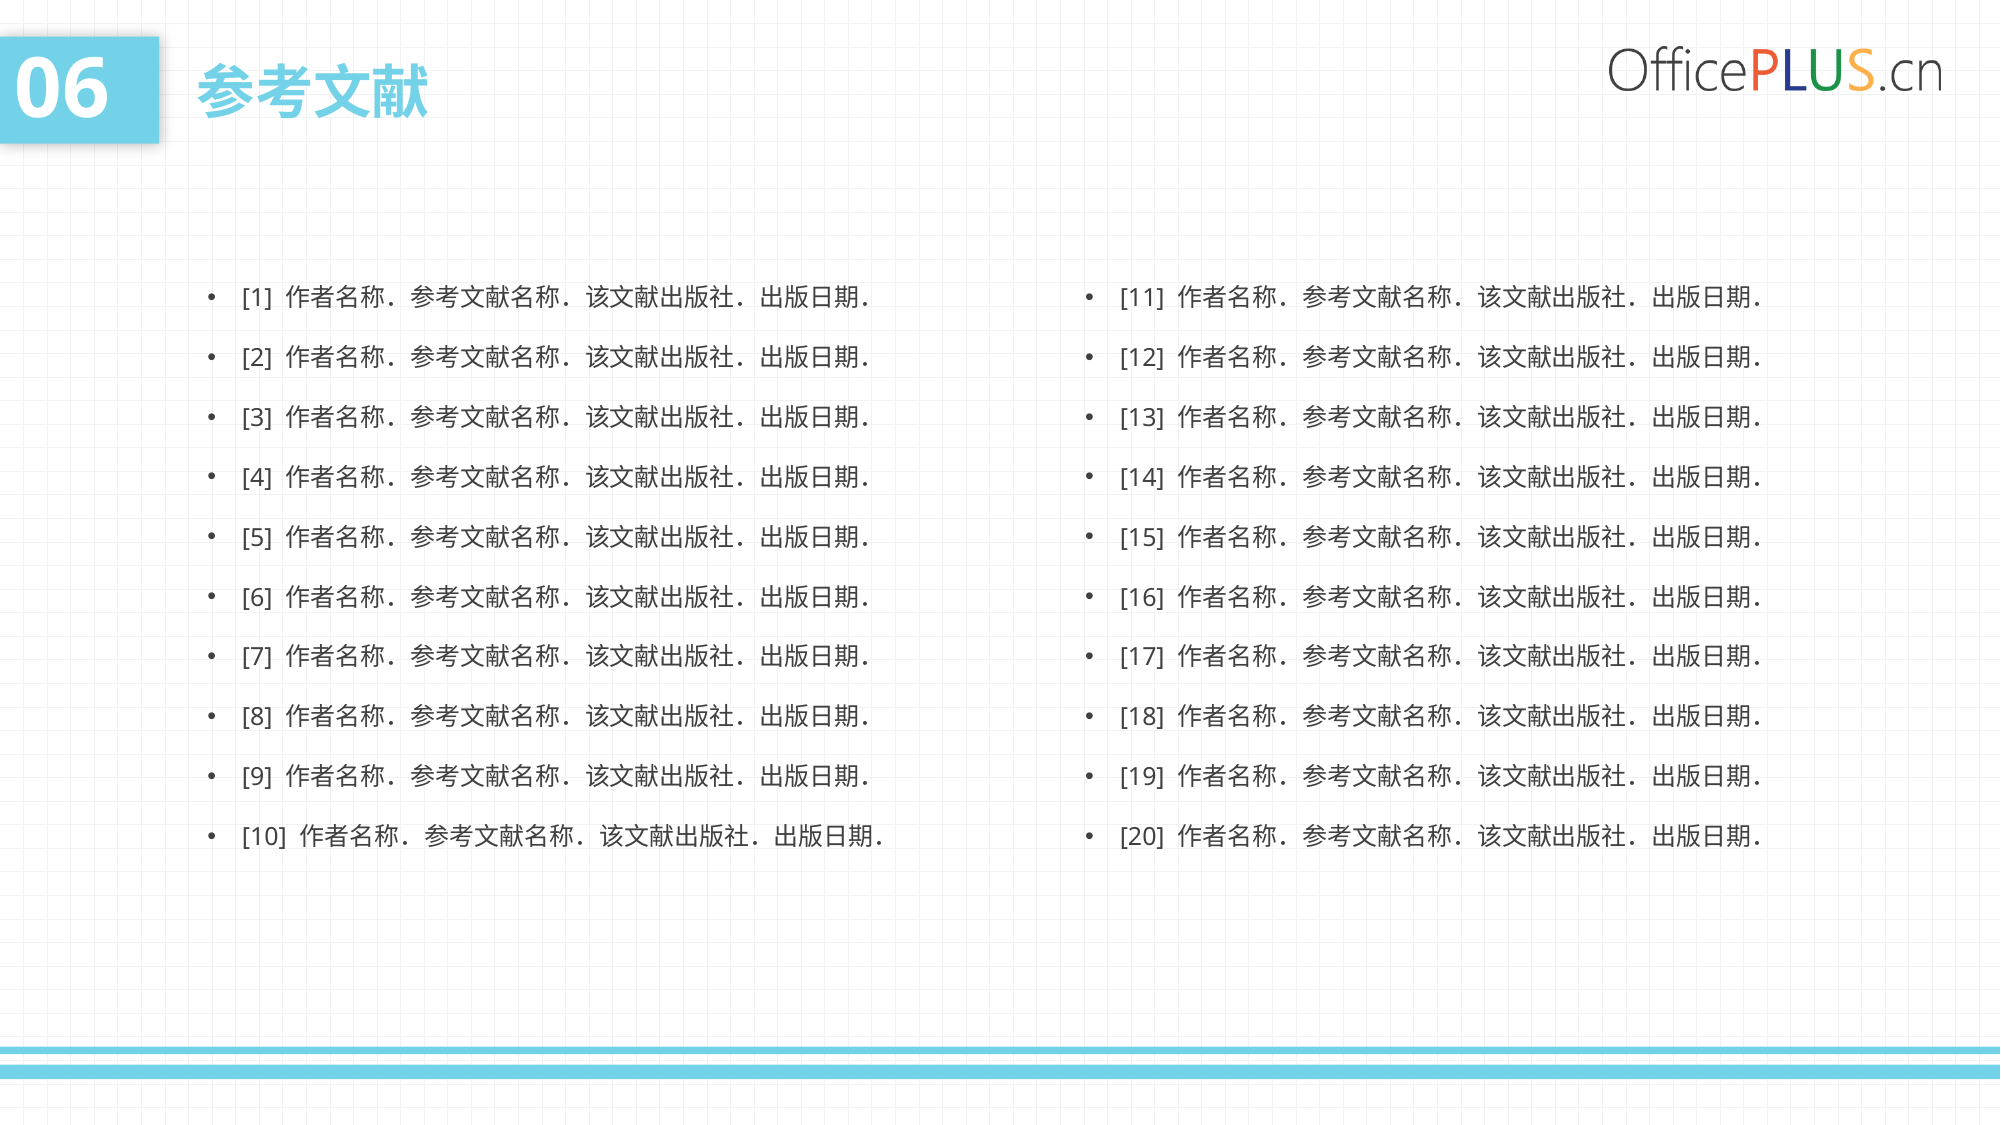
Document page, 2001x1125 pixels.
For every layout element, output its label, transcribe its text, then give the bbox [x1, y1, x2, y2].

text_box [11] 作者名称．参考文献名称．该文献出版社．出版日期． [12] 作者名称．参考文献名称．该文献出版社．出版日期． [13] 作者名称．参考文献名称．该文献出版社．出版日期． [14] 作者名称．参考文献名称．该文献出版社．出版日期． [15] 作者名称．参考文献名称．该文献出版社．出版日期． [16] 作者名称．参考文献名称．该文献出版社．出版日期． [17] 作者名称．参考文献名称．该文献出版社．出版日期． [18] 作者名称．参考文献名称．该文献出版社．出版日期． [19] 作者名称．参考文献名称．该文献出版社．出版日期． [20] 作者名称．参考文献名称．该文献出版社．出版日期． [1070, 244, 1808, 858]
picture [1609, 46, 1941, 91]
text_box [1] 作者名称．参考文献名称．该文献出版社．出版日期． [2] 作者名称．参考文献名称．该文献出版社．出版日期． [3] 作者名称．参考文献名称．该文献出版社．出版日期． [4] 作者名称．参考文献名称．该文献出版社．出版日期． [5] 作者名称．参考文献名称．该文献出版社．出版日期． [6] 作者名称．参考文献名称．该文献出版社．出版日期． [7] 作者名称．参考文献名称．该文献出版社．出版日期． [8] 作者名称．参考文献名称．该文献出版社．出版日期． [9] 作者名称．参考文献名称．该文献出版社．出版日期． [10] 作者名称．参考文献名称．该文献出版社．出版日期． [192, 244, 930, 858]
list 06 [0, 36, 160, 144]
list 参考文献 [182, 36, 1238, 144]
